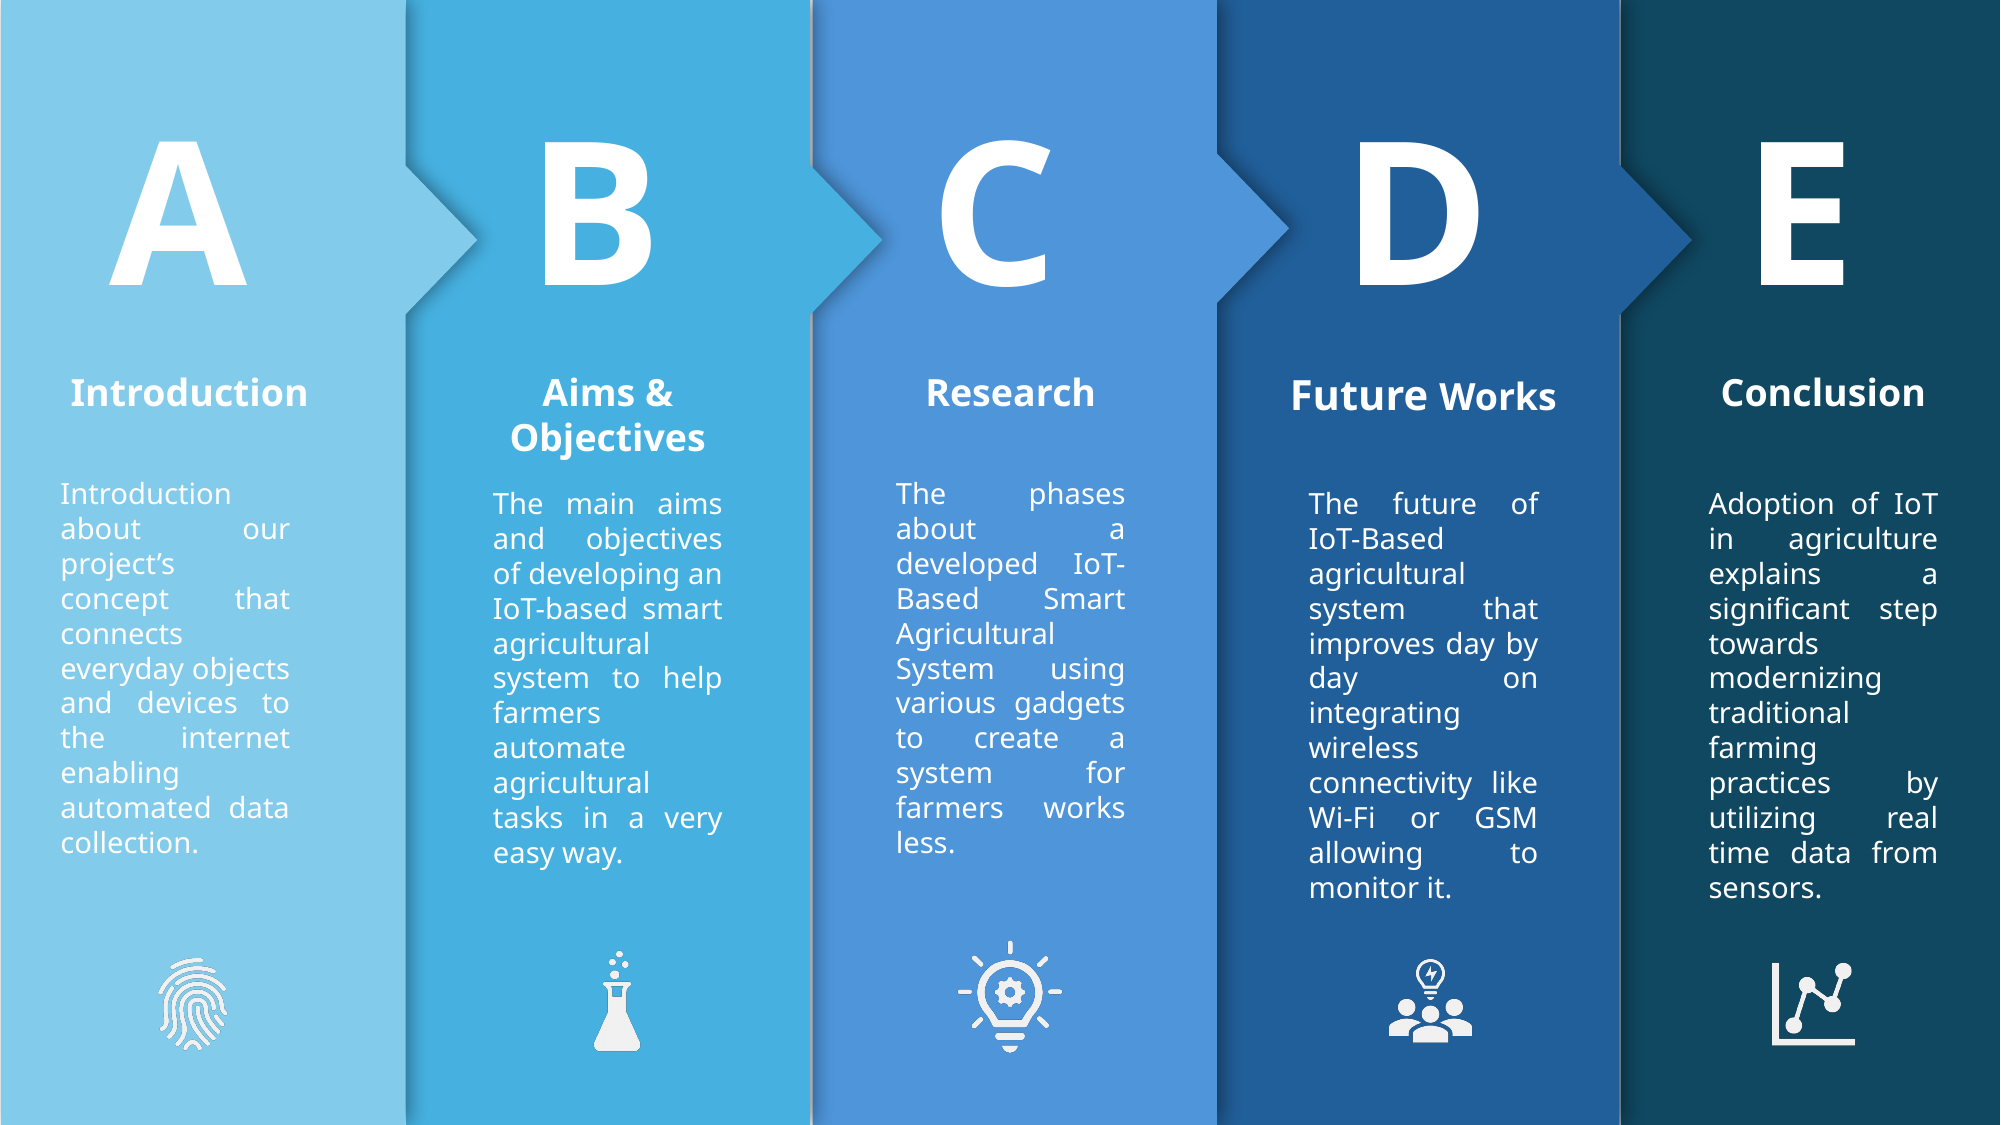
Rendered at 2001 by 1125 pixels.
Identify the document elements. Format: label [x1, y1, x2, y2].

text_box [1290, 0, 1693, 1125]
text_box [478, 0, 883, 1125]
text_box [1693, 0, 2000, 1125]
text_box [0, 0, 478, 1125]
text_box [883, 0, 1290, 1125]
